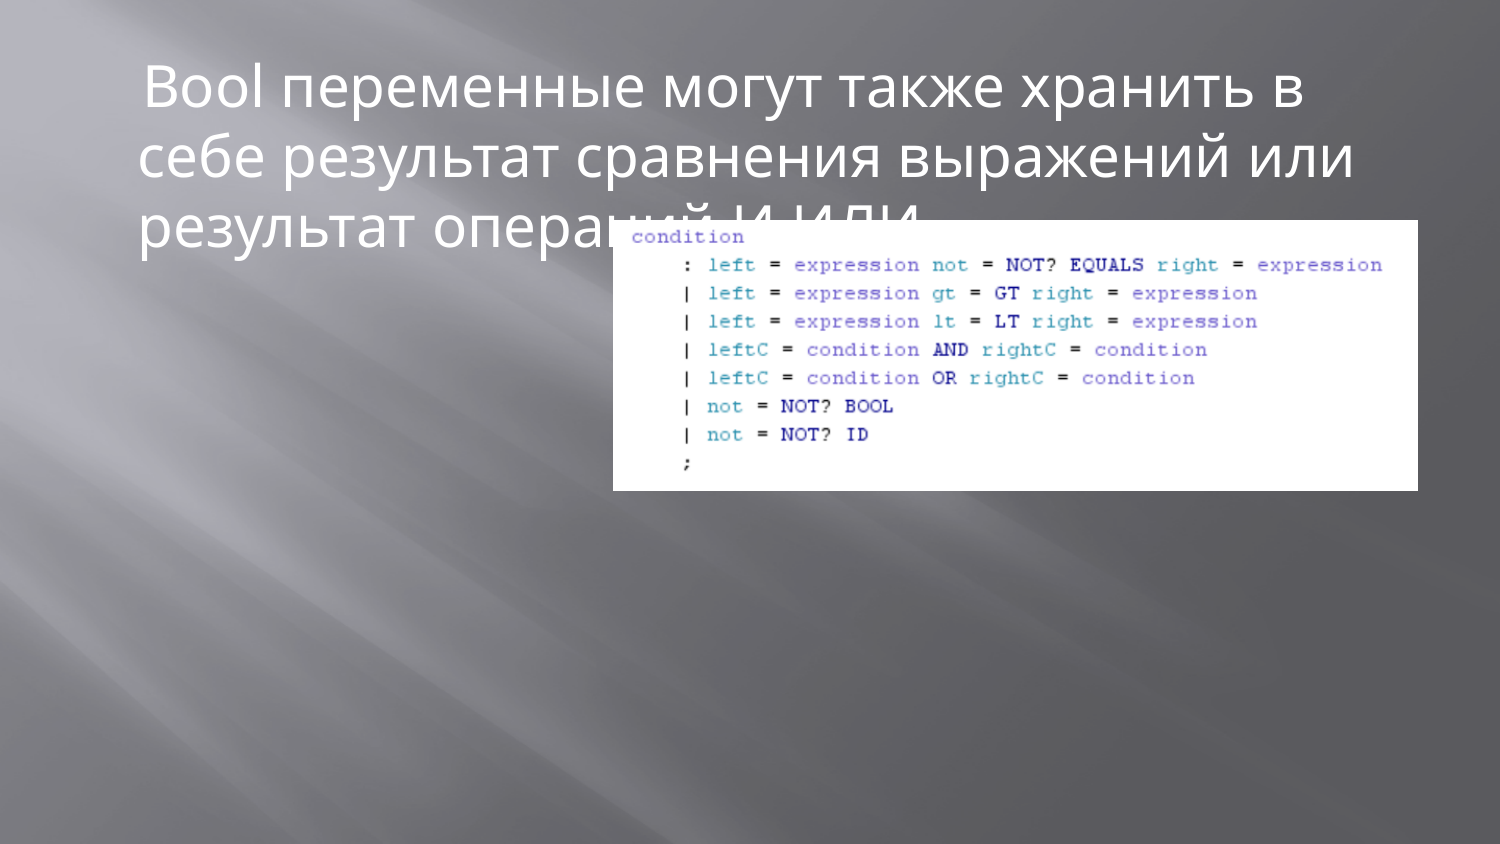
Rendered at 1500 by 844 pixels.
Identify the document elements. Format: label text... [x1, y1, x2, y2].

picture [612, 220, 1418, 491]
list Bool переменные могут также хранить в себе результат сравнения выражений или результат операций И ИЛИ. [47, 34, 1446, 518]
